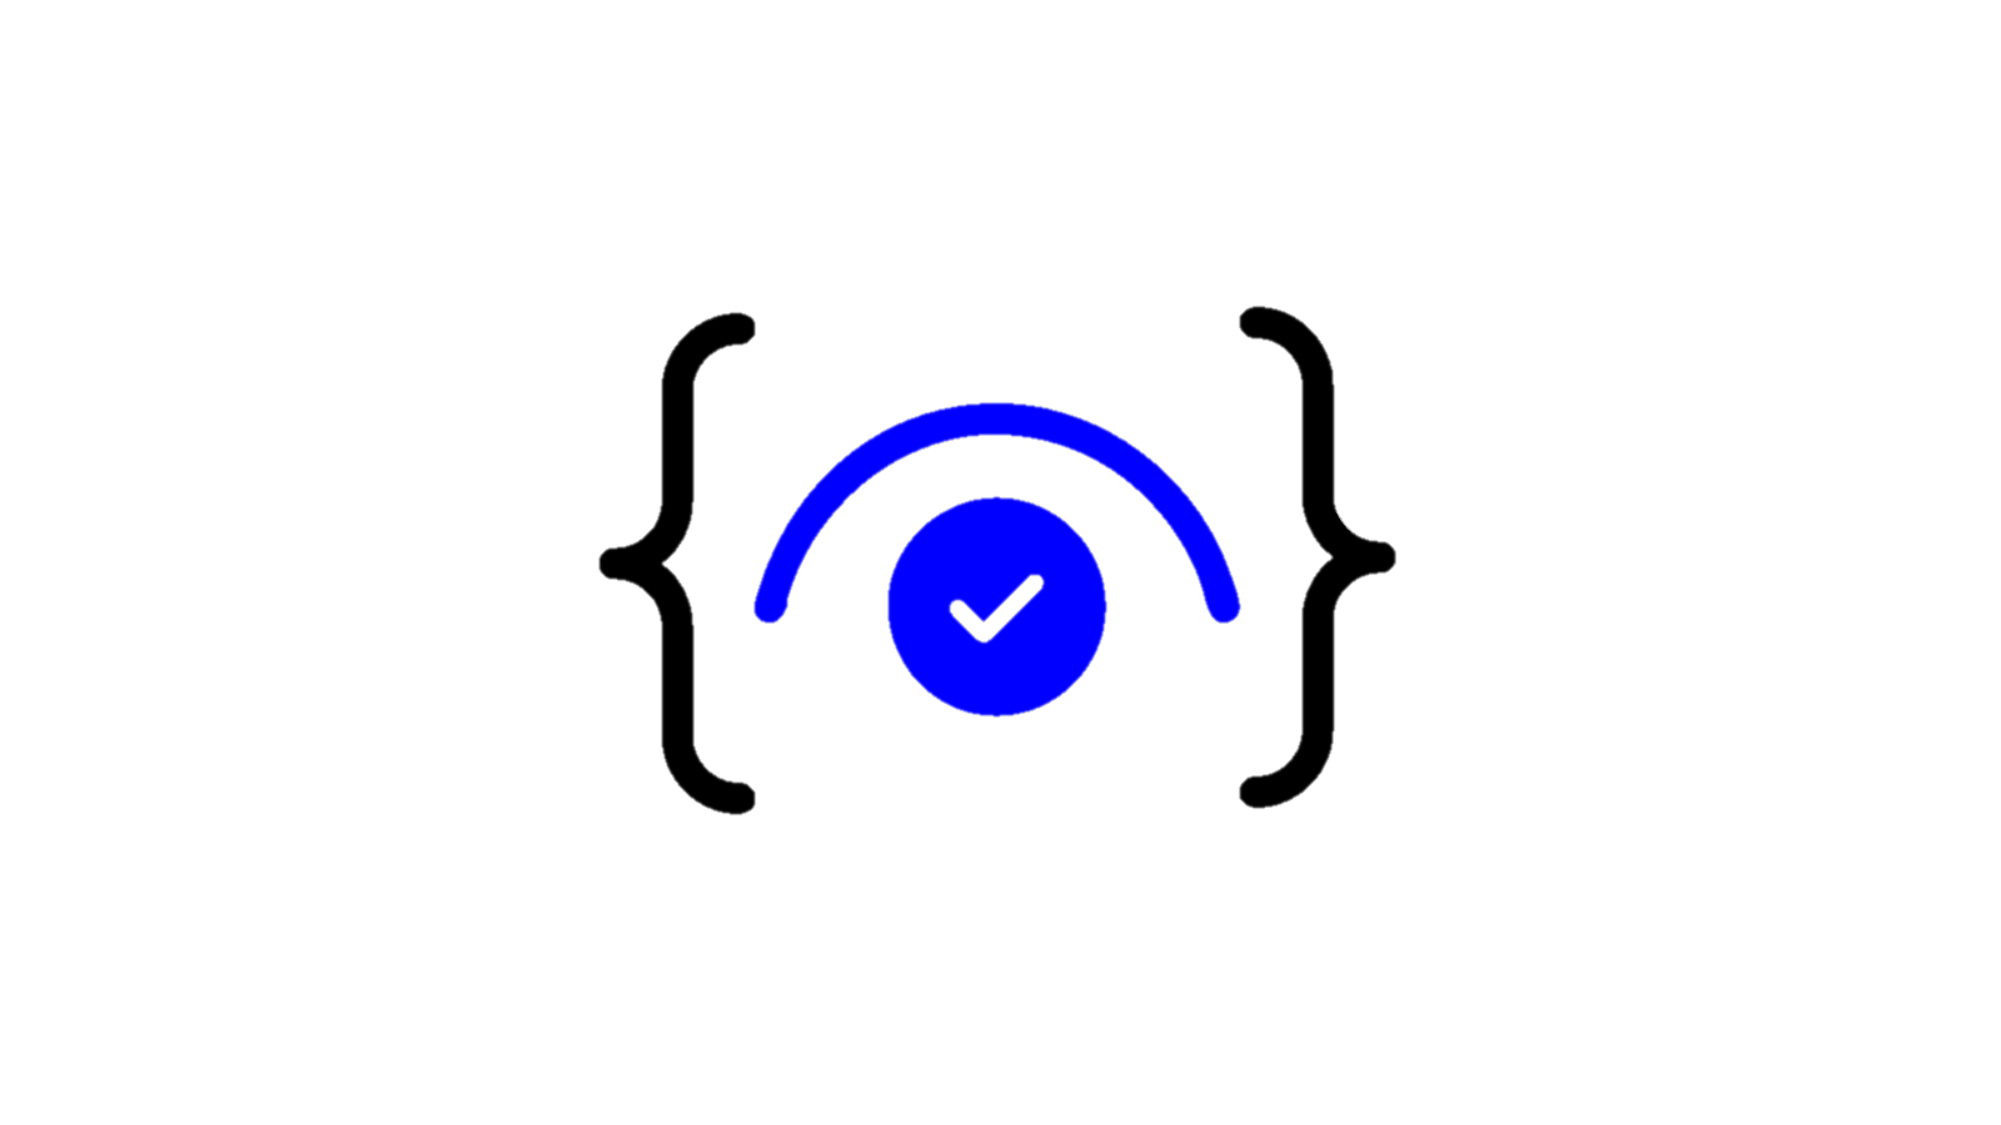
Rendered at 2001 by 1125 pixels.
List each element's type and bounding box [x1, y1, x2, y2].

picture [596, 302, 1404, 823]
